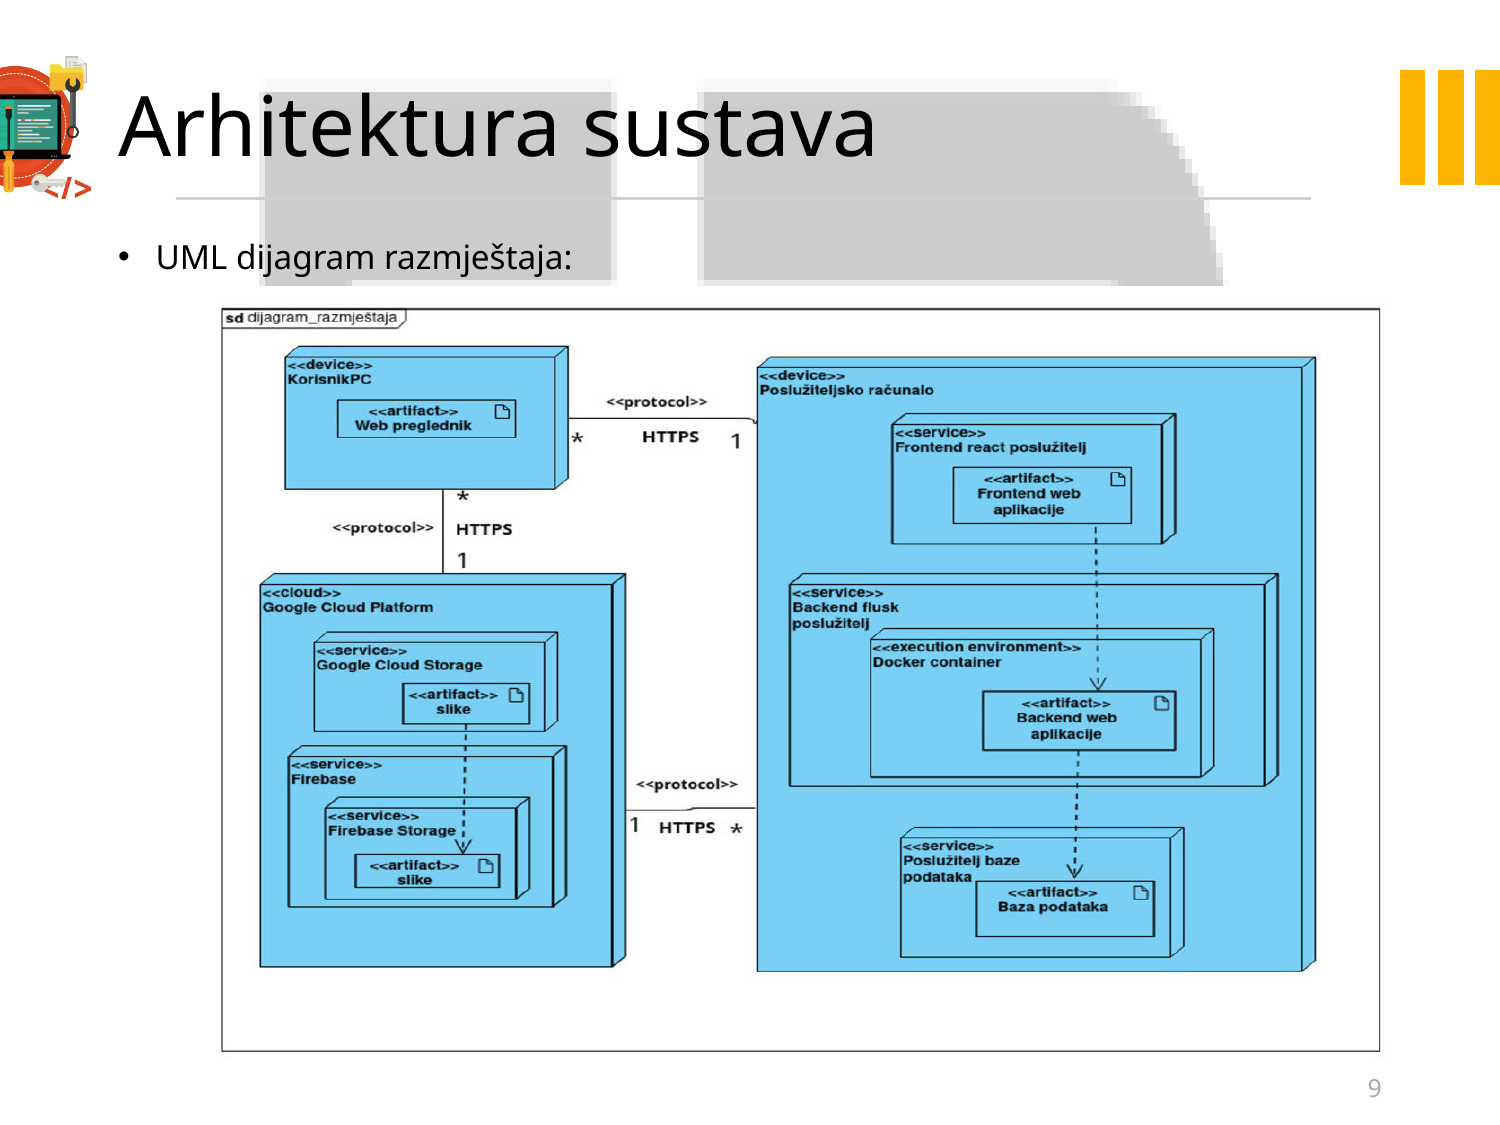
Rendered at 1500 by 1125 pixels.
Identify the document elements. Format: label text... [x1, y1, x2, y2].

list UML dijagram razmještaja: [103, 228, 1397, 1038]
slide_number 9 [1310, 1069, 1397, 1125]
picture [204, 286, 1397, 1069]
picture [0, 56, 91, 199]
title Arhitektura sustava [103, 59, 1397, 199]
